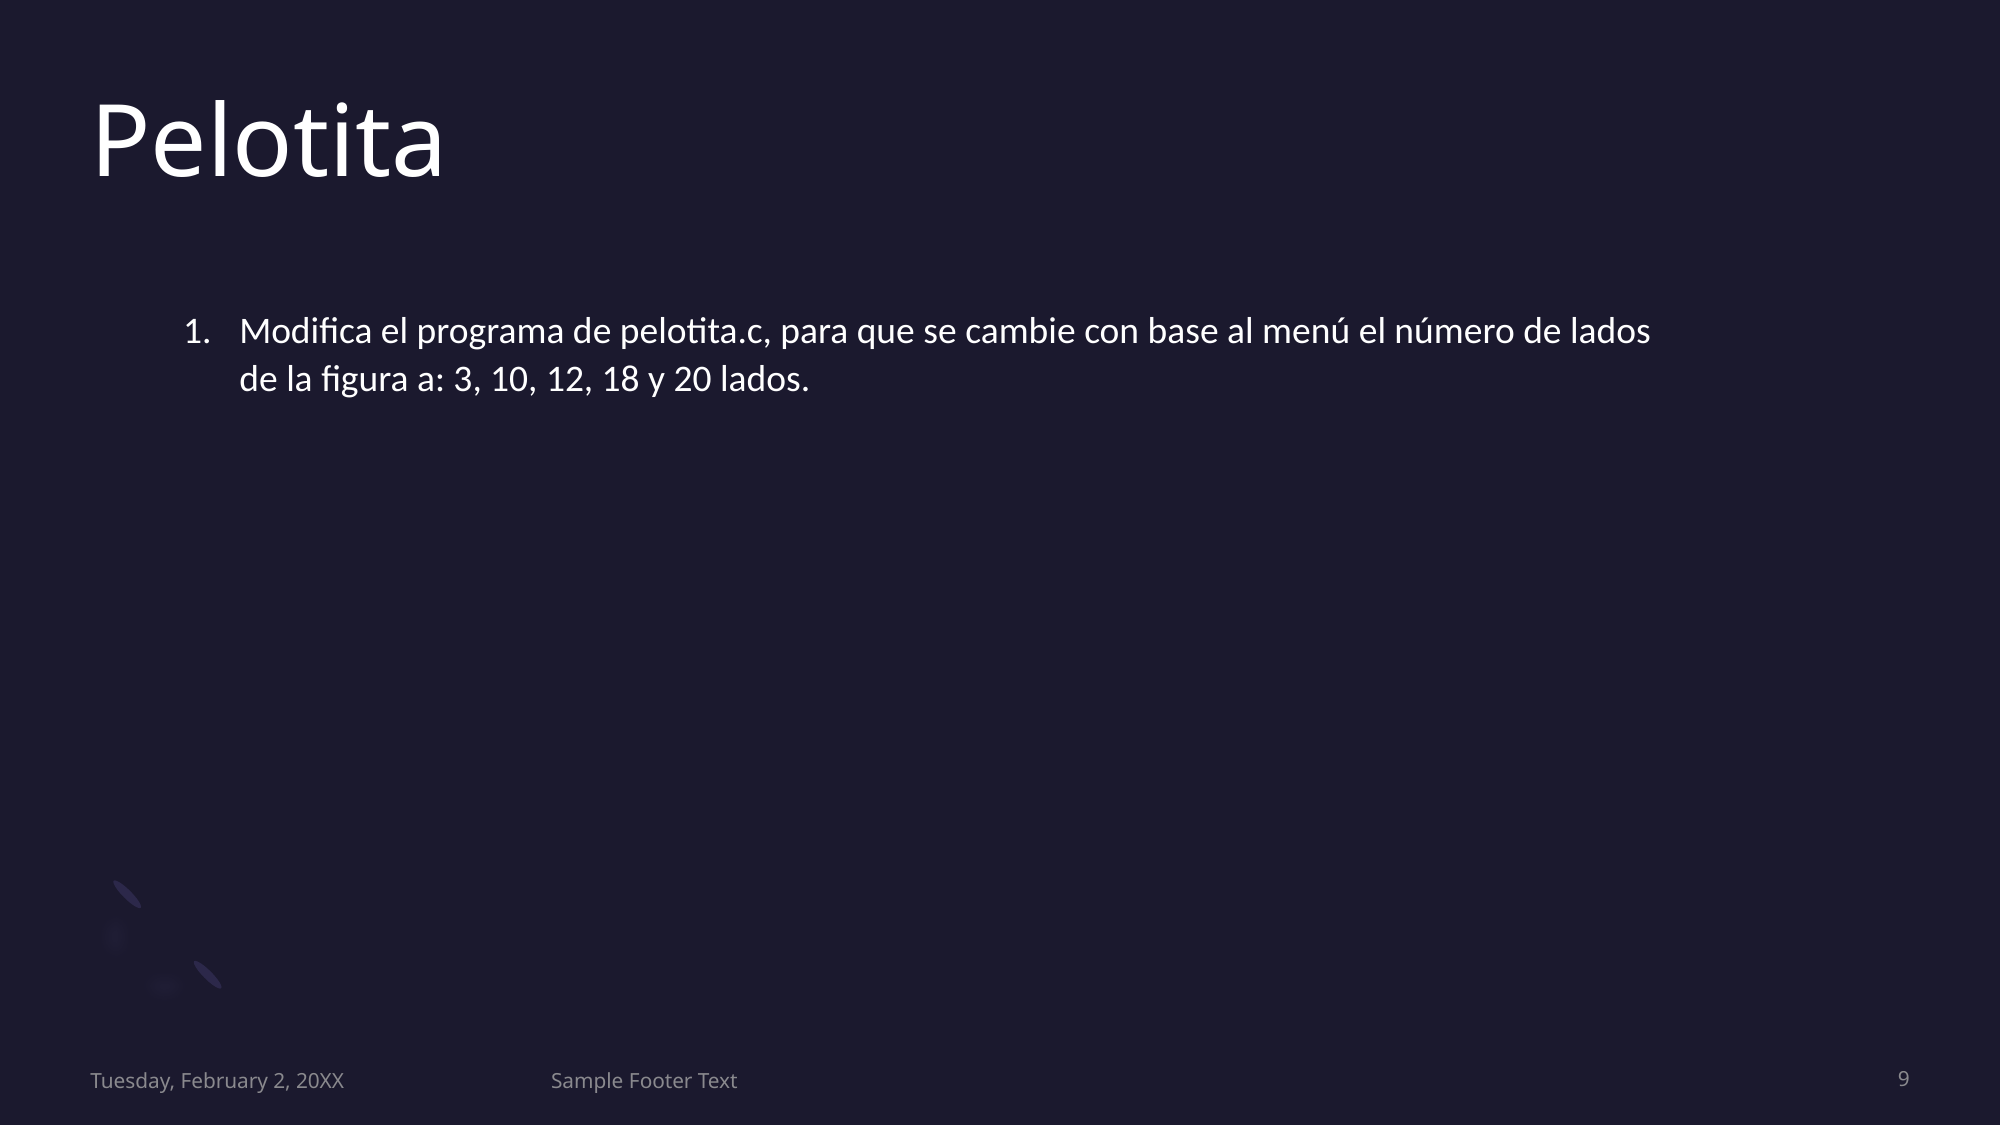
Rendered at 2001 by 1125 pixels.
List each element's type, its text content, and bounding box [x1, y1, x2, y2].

text_box Modifica el programa de pelotita.c, para que se cambie con base al menú el número de lados de la figura a: 3, 10, 12, 18 y 20 lados. [168, 295, 1684, 407]
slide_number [90, 1067, 522, 1093]
footer Sample Footer Text [551, 1067, 1598, 1093]
slide_number 9 [1632, 1067, 1910, 1093]
title Pelotita [90, 90, 1910, 309]
